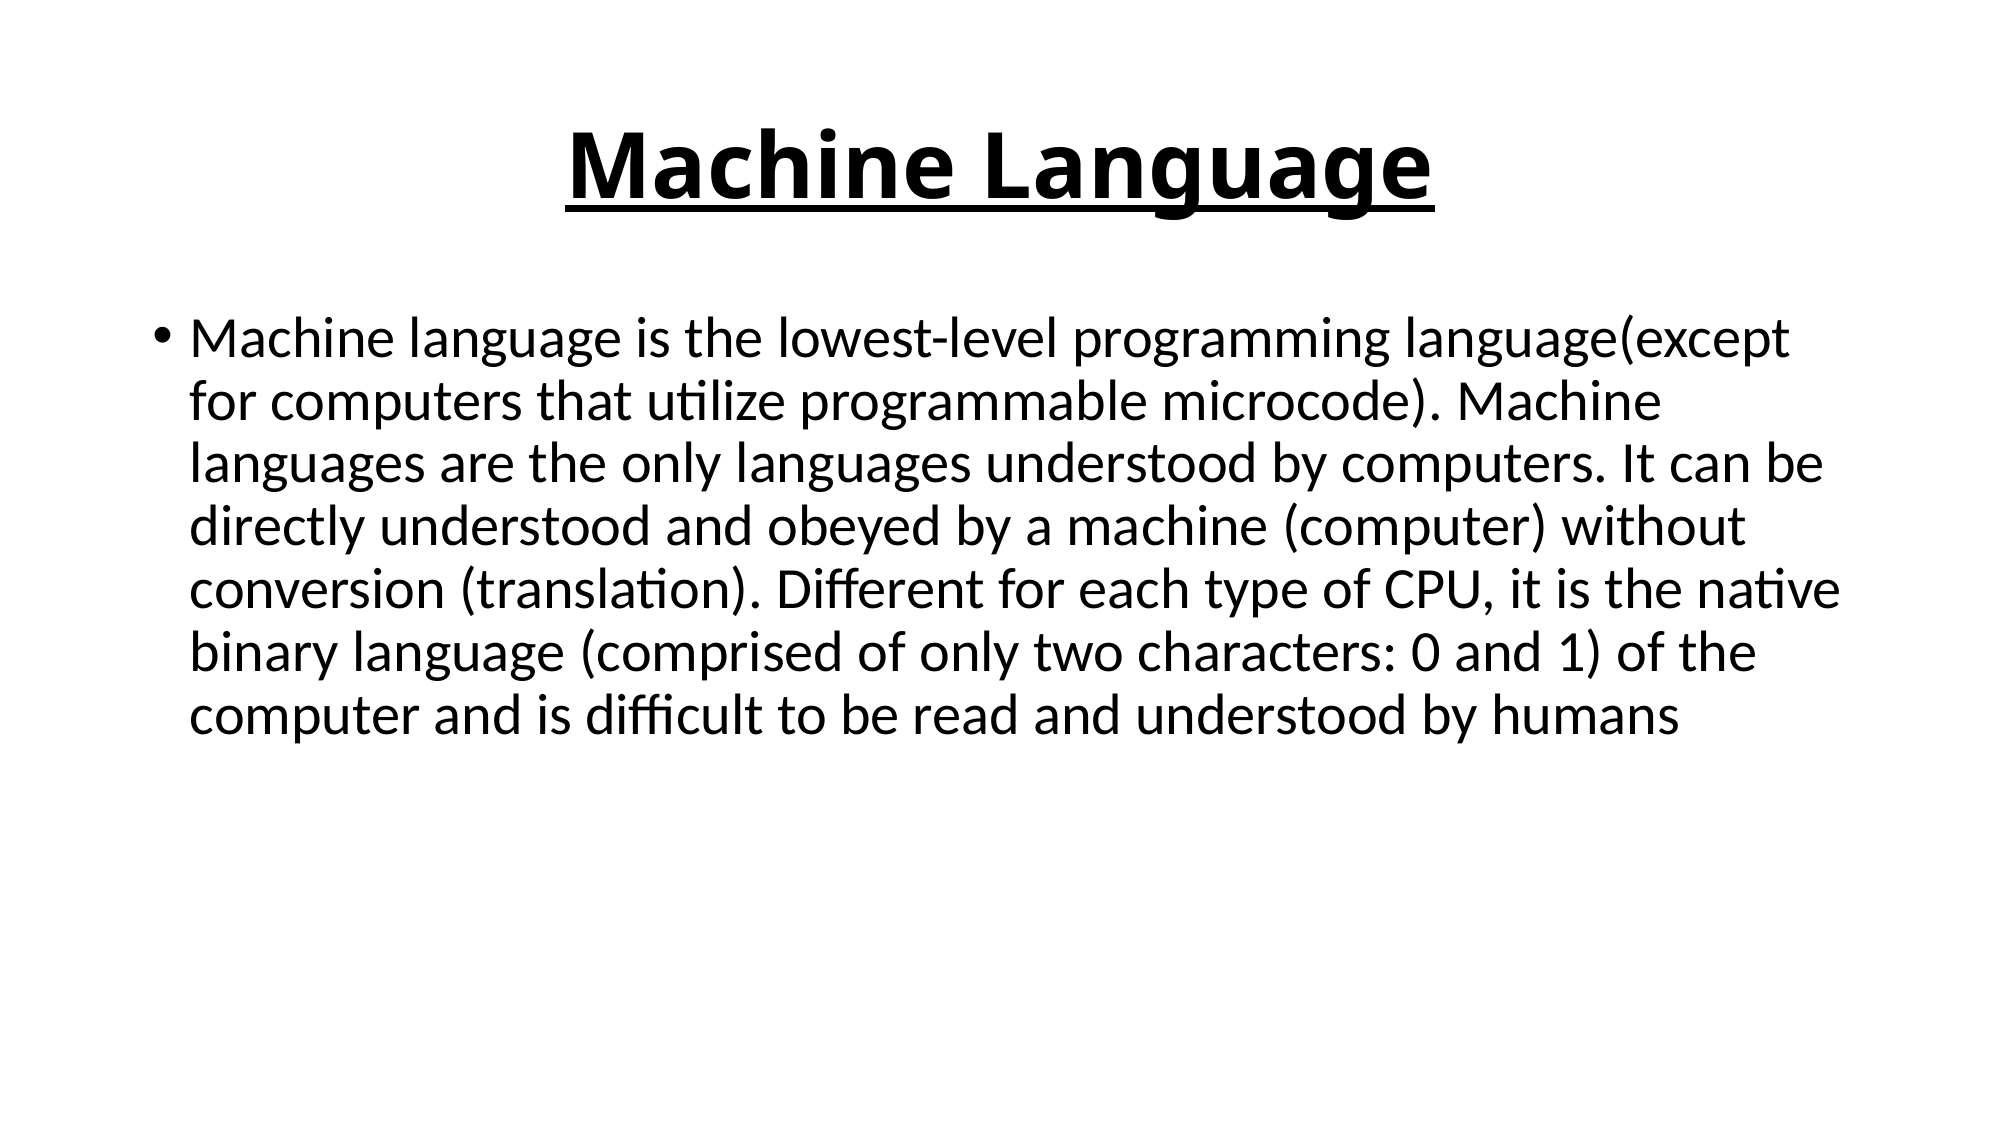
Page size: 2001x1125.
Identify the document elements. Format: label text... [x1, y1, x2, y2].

title Machine Language [137, 59, 1863, 278]
list Machine language is the lowest-level programming language(except for computers that utilize programmable microcode). Machine languages are the only languages understood by computers. It can be directly understood and obeyed by a machine (computer) without conversion (translation). Different for each type of CPU, it is the native binary language (comprised of only two characters: 0 and 1) of the computer and is difficult to be read and understood by humans [137, 299, 1863, 1014]
